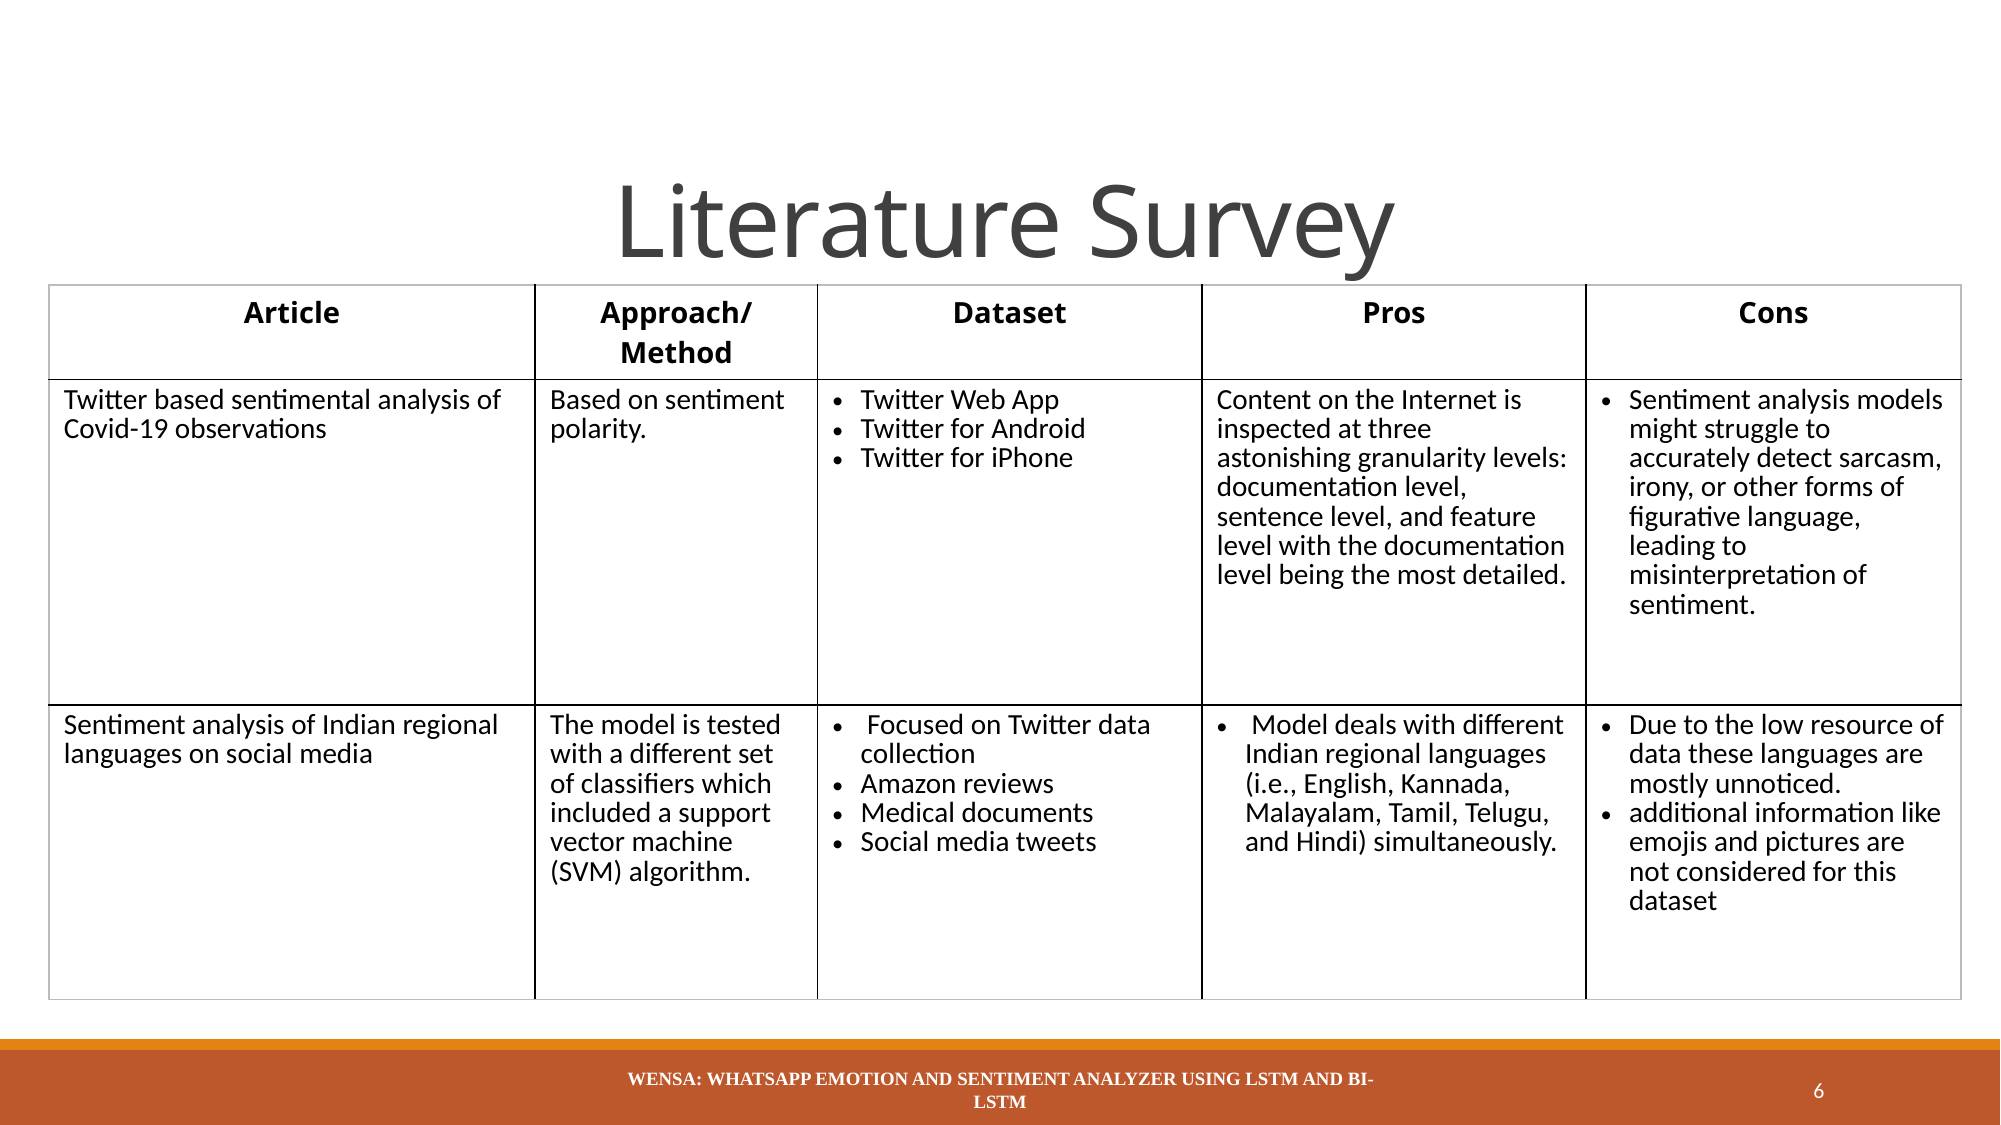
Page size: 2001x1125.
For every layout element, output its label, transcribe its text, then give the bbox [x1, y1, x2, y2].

table_header Approach/ Method [536, 286, 817, 379]
title Literature Survey [180, 47, 1830, 284]
table_header Article [50, 286, 534, 379]
table_cell The model is tested with a different set of classifiers which included a support vector machine (SVM) algorithm. [536, 706, 817, 999]
slide_number 6 [1624, 1059, 1840, 1120]
table_cell Content on the Internet is inspected at three astonishing granularity levels: documentation level, sentence level, and feature level with the documentation level being the most detailed. [1203, 380, 1585, 704]
table_cell Model deals with different Indian regional languages (i.e., English, Kannada, Malayalam, Tamil, Telugu, and Hindi) simultaneously. [1203, 706, 1585, 999]
table_cell Twitter Web App Twitter for Android Twitter for iPhone [818, 380, 1201, 704]
footer WENSA: WhatsApp Emotion and Sentiment Analyzer Using LSTM and BI-LSTM [604, 1059, 1396, 1120]
table_header Pros [1203, 286, 1585, 379]
table_header Dataset [818, 286, 1201, 379]
table_cell Focused on Twitter data collection Amazon reviews Medical documents Social media tweets [818, 706, 1201, 999]
table_cell Twitter based sentimental analysis of Covid-19 observations [50, 380, 534, 704]
table_cell Sentiment analysis models might struggle to accurately detect sarcasm, irony, or other forms of figurative language, leading to misinterpretation of sentiment. [1587, 380, 1960, 704]
table_cell Sentiment analysis of Indian regional languages on social media [50, 706, 534, 999]
table_cell Based on sentiment polarity. [536, 380, 817, 704]
table_header Cons [1587, 286, 1960, 379]
table_cell Due to the low resource of data these languages are mostly unnoticed. additional information like emojis and pictures are not considered for this dataset [1587, 706, 1960, 999]
